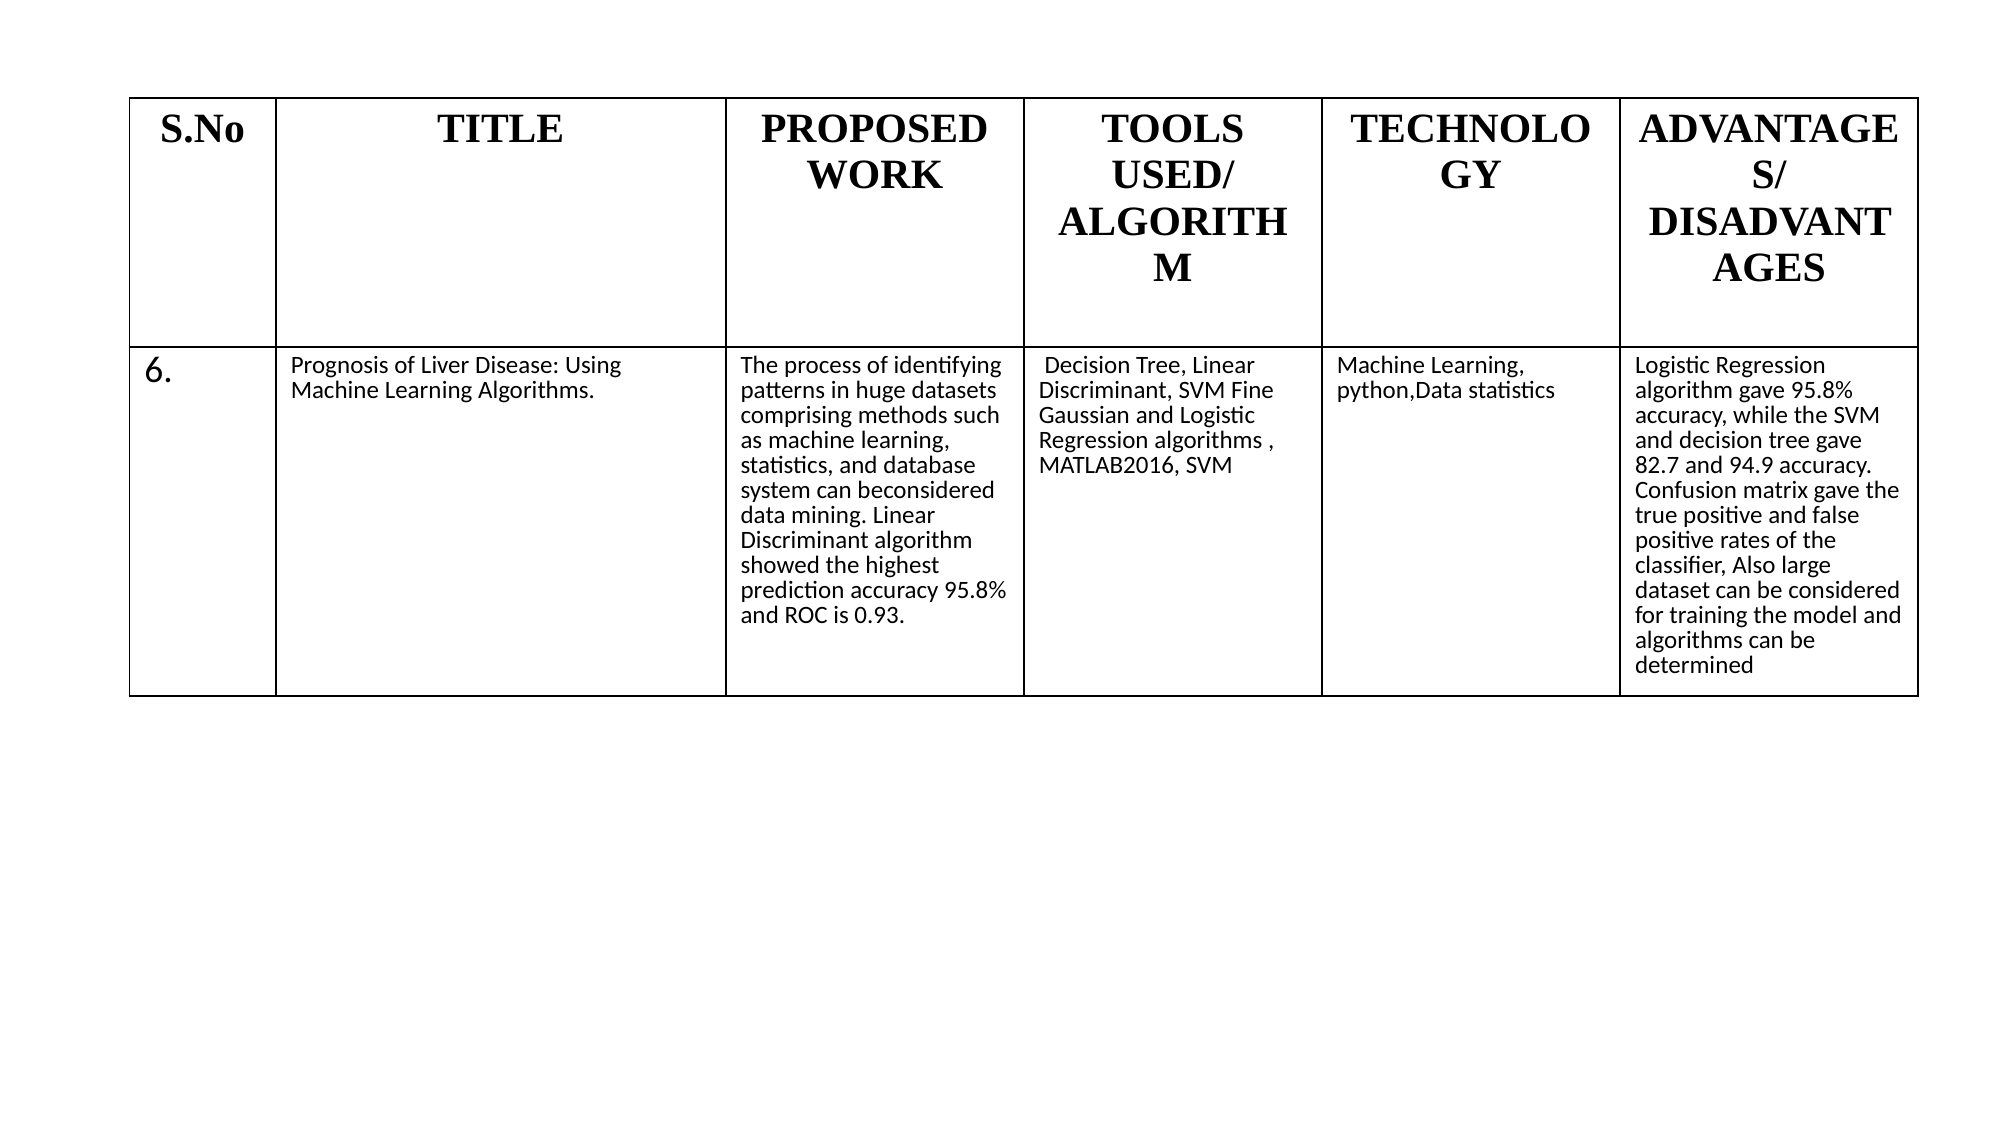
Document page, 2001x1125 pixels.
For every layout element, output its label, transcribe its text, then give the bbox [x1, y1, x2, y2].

table_cell Machine Learning, python,Data statistics [1323, 348, 1619, 695]
table_cell 6. [130, 348, 275, 695]
table_header S.No [130, 99, 275, 346]
table_header TOOLS USED/ ALGORITHM [1025, 99, 1321, 346]
table_cell Decision Tree, Linear Discriminant, SVM Fine Gaussian and Logistic Regression algorithms , MATLAB2016, SVM [1025, 348, 1321, 695]
table_cell Prognosis of Liver Disease: Using Machine Learning Algorithms. [277, 348, 725, 695]
table_cell Logistic Regression algorithm gave 95.8% accuracy, while the SVM and decision tree gave 82.7 and 94.9 accuracy. Confusion matrix gave the true positive and false positive rates of the classifier, Also large dataset can be considered for training the model and algorithms can be determined [1621, 348, 1917, 695]
table_header TITLE [277, 99, 725, 346]
table_header ADVANTAGES/ DISADVANTAGES [1621, 99, 1917, 346]
table_cell The process of identifying patterns in huge datasets comprising methods such as machine learning, statistics, and database system can beconsidered data mining. Linear Discriminant algorithm showed the highest prediction accuracy 95.8% and ROC is 0.93. [727, 348, 1023, 695]
table_header PROPOSED WORK [727, 99, 1023, 346]
table_header TECHNOLOGY [1323, 99, 1619, 346]
